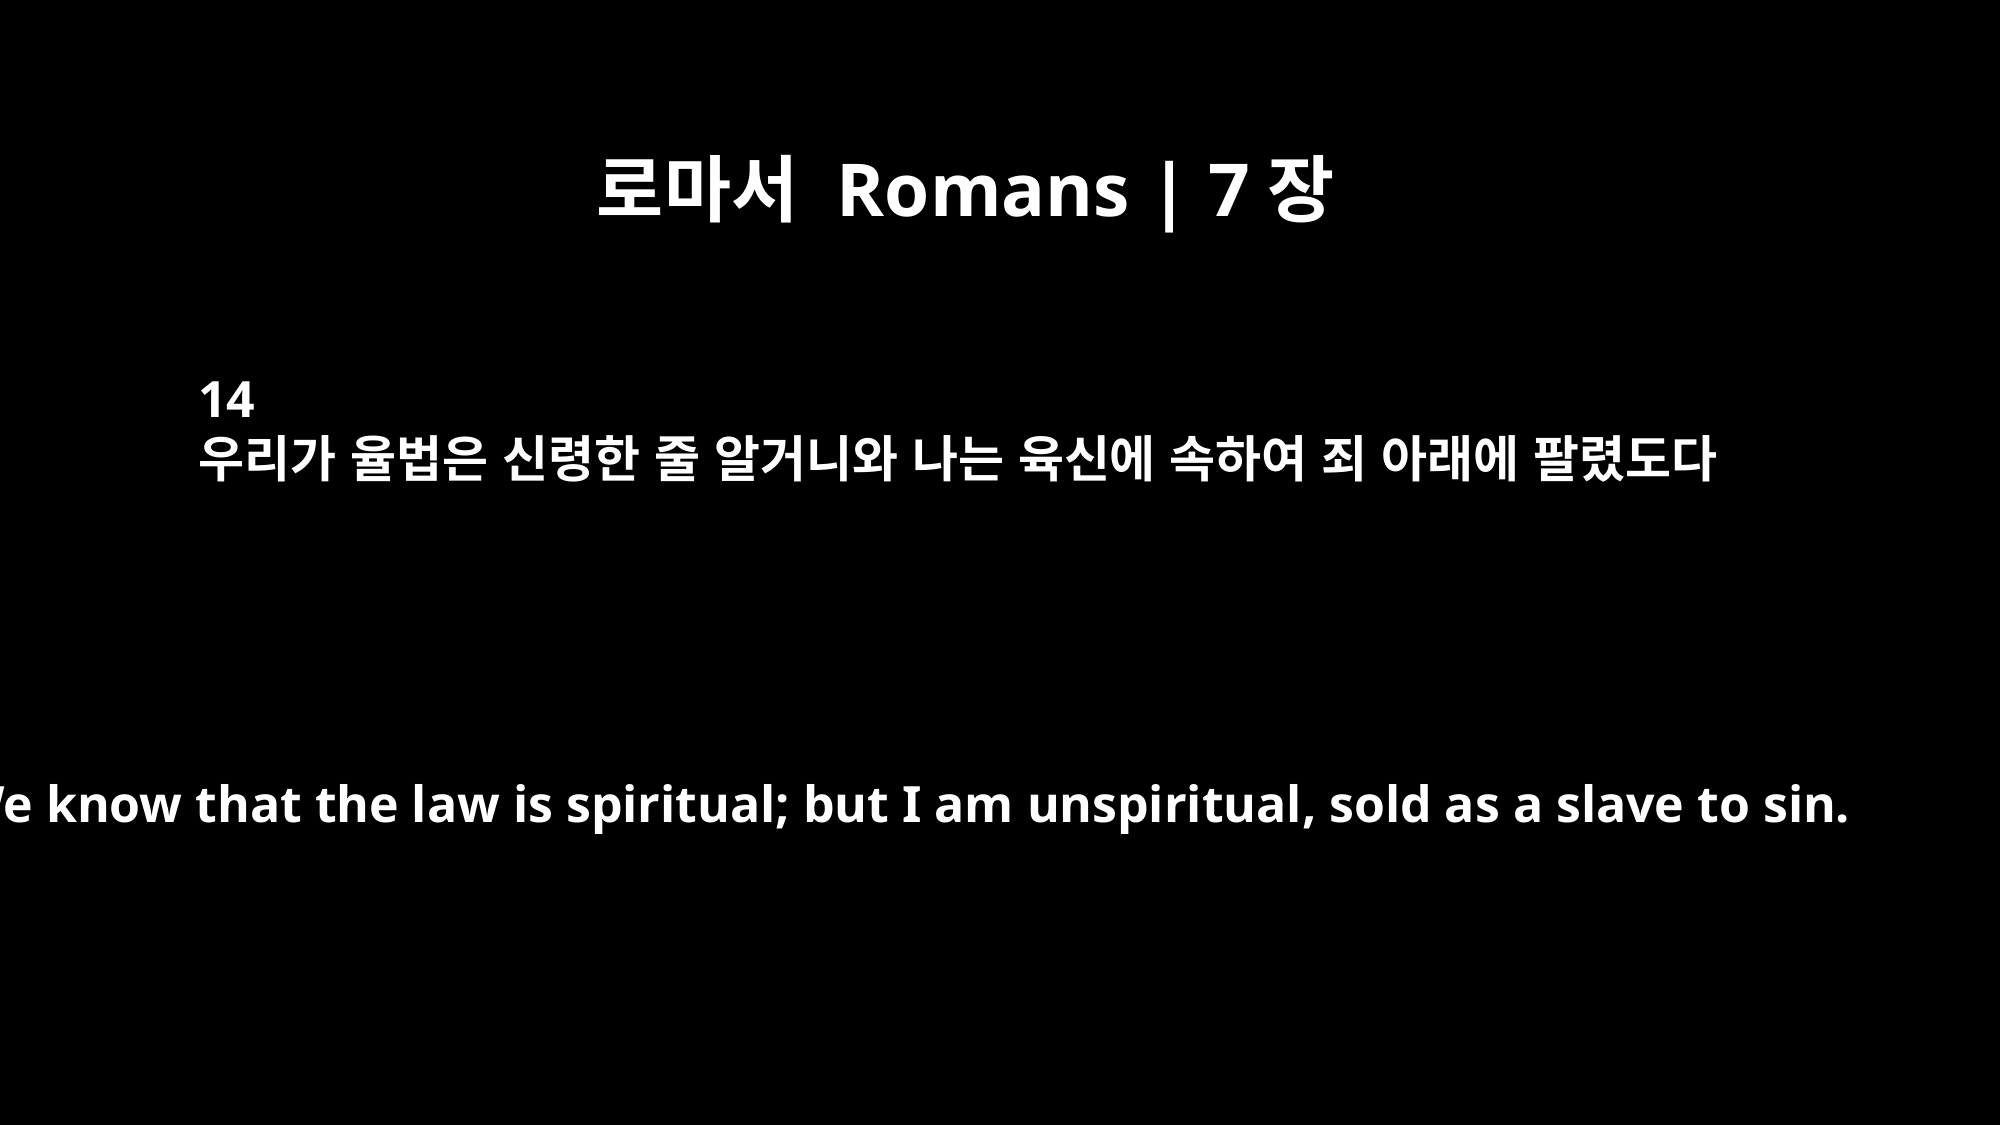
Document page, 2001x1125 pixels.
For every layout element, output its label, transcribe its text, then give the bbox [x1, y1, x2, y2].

text_box 14 우리가 율법은 신령한 줄 알거니와 나는 육신에 속하여 죄 아래에 팔렸도다 [183, 359, 1734, 495]
text_box 로마서 Romans | 7장 [582, 136, 1350, 239]
text_box We know that the law is spiritual; but I am unspiritual, sold as a slave to sin. [0, 764, 1866, 840]
